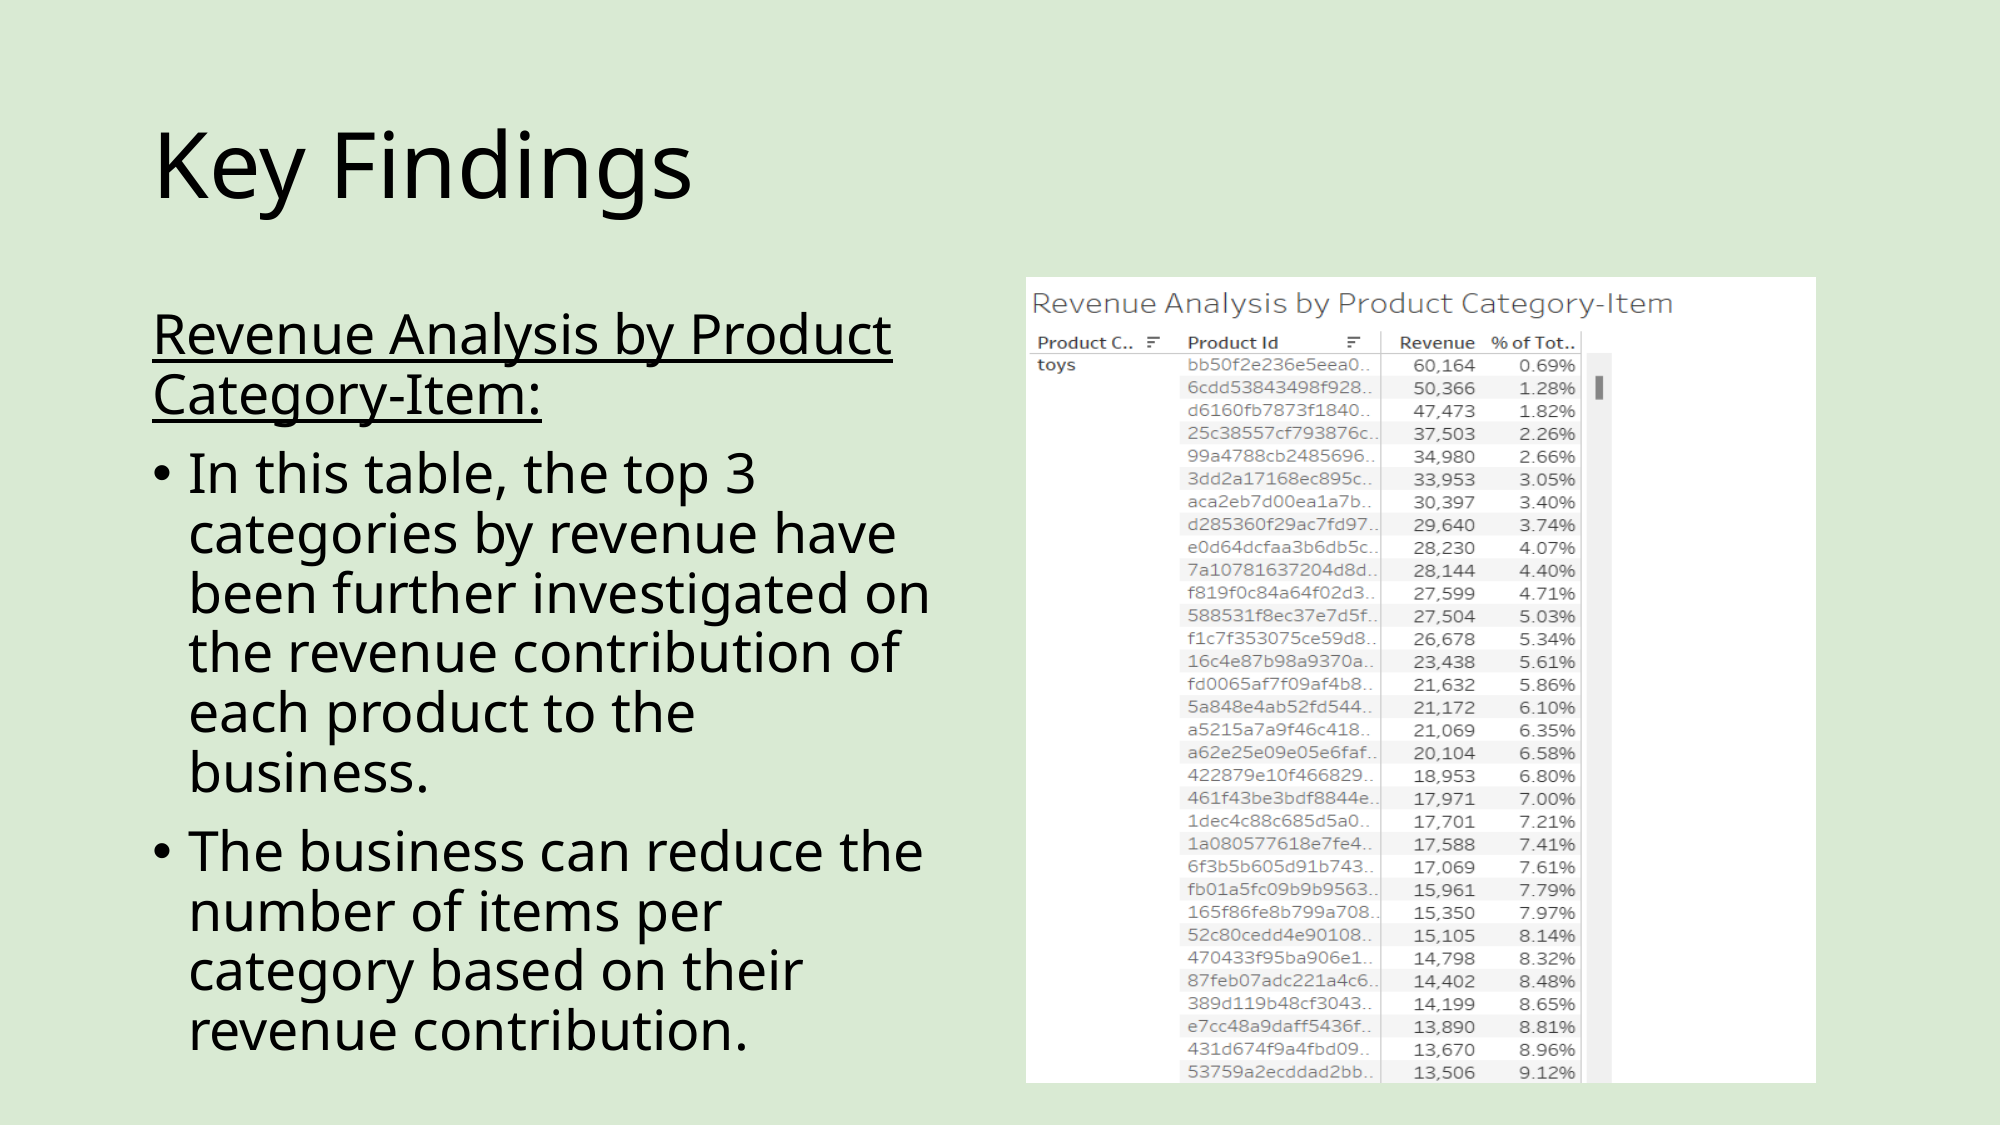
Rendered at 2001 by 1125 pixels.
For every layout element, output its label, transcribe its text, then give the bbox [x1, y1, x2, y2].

title Key Findings [137, 59, 1863, 278]
list Revenue Analysis by Product Category-Item: In this table, the top 3 categories by revenue have been further investigated on the revenue contribution of each product to the business. The business can reduce the number of items per category based on their revenue contribution. [137, 299, 948, 1083]
picture [1026, 277, 1816, 1083]
